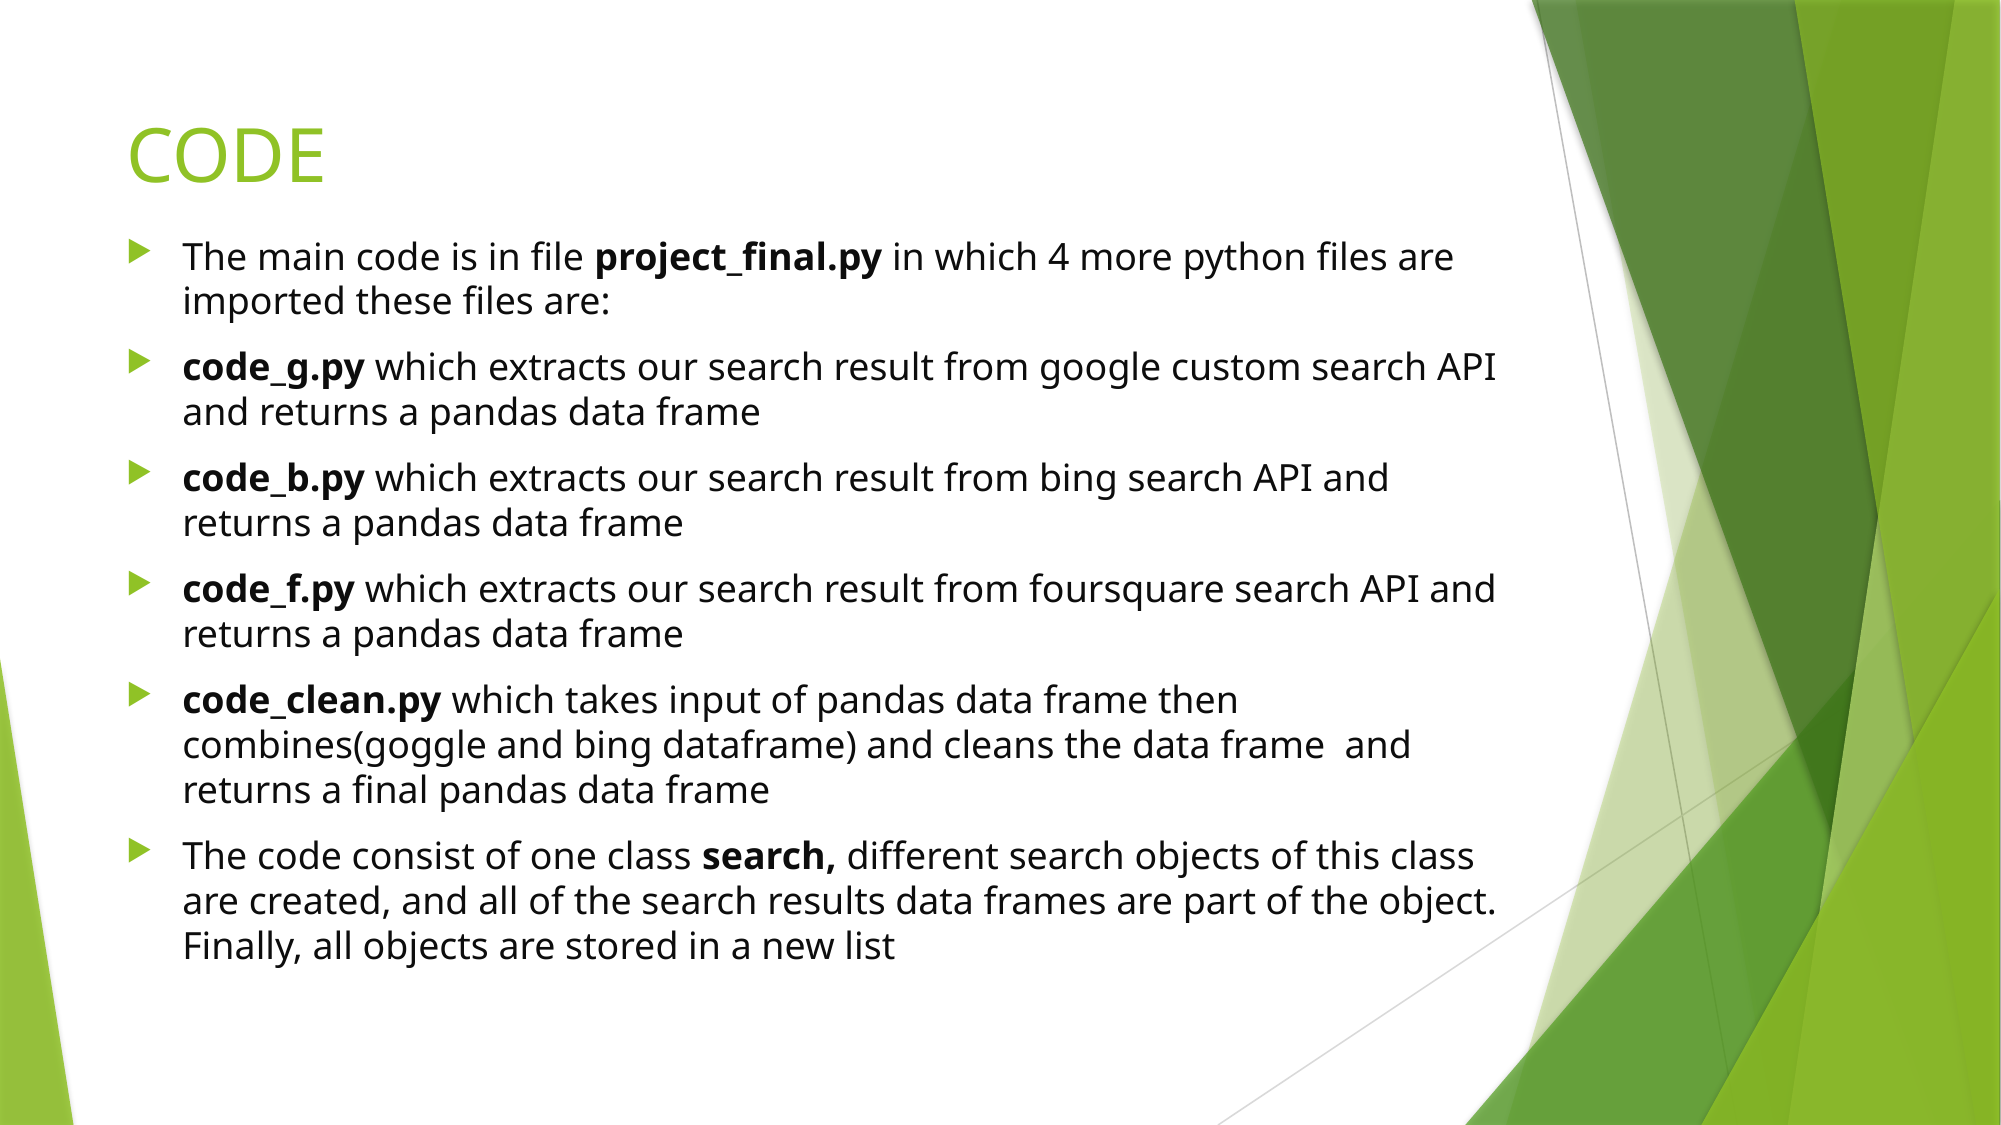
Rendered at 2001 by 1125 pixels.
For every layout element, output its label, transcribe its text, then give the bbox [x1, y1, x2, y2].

title CODE [111, 99, 1522, 224]
list The main code is in file project_final.py in which 4 more python files are imported these files are: code_g.py which extracts our search result from google custom search API and returns a pandas data frame code_b.py which extracts our search result from bing search API and returns a pandas data frame code_f.py which extracts our search result from foursquare search API and returns a pandas data frame code_clean.py which takes input of pandas data frame then combines(goggle and bing dataframe) and cleans the data frame and returns a final pandas data frame The code consist of one class search, different search objects of this class are created, and all of the search results data frames are part of the object. Finally, all objects are stored in a new list [111, 224, 1522, 1058]
